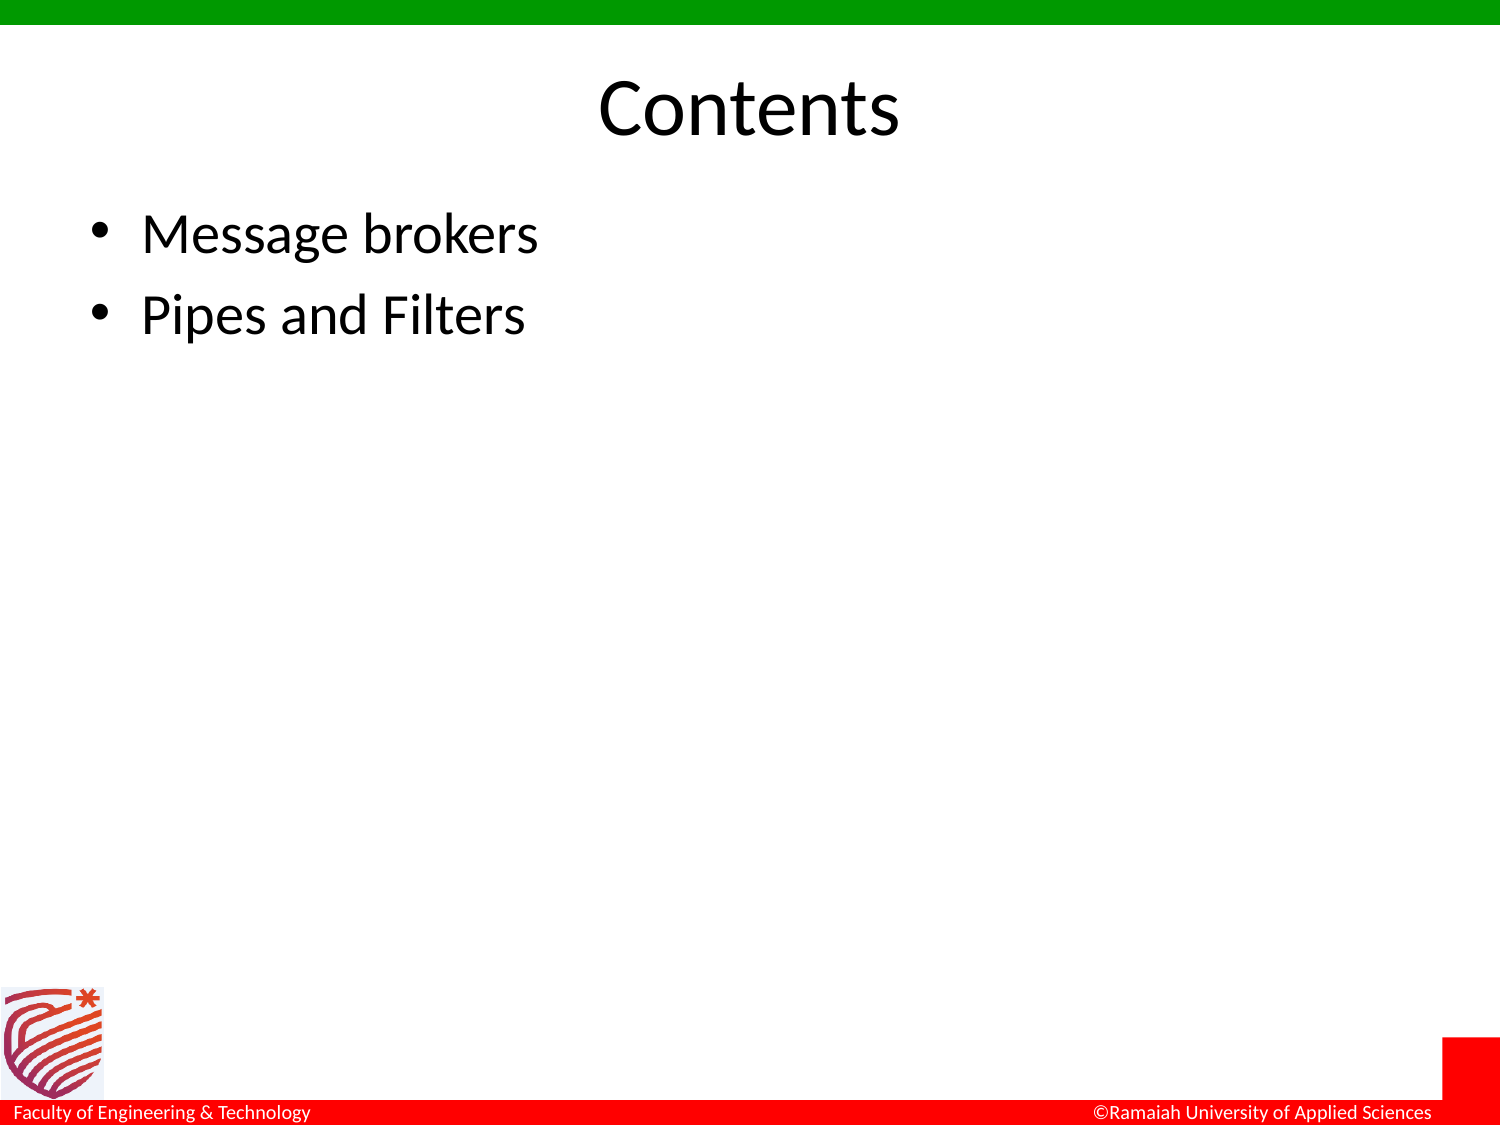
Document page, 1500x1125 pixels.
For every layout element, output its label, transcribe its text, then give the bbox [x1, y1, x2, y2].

picture [1, 987, 104, 1100]
title Contents [75, 45, 1425, 187]
list Message brokers Pipes and Filters [75, 187, 1425, 930]
